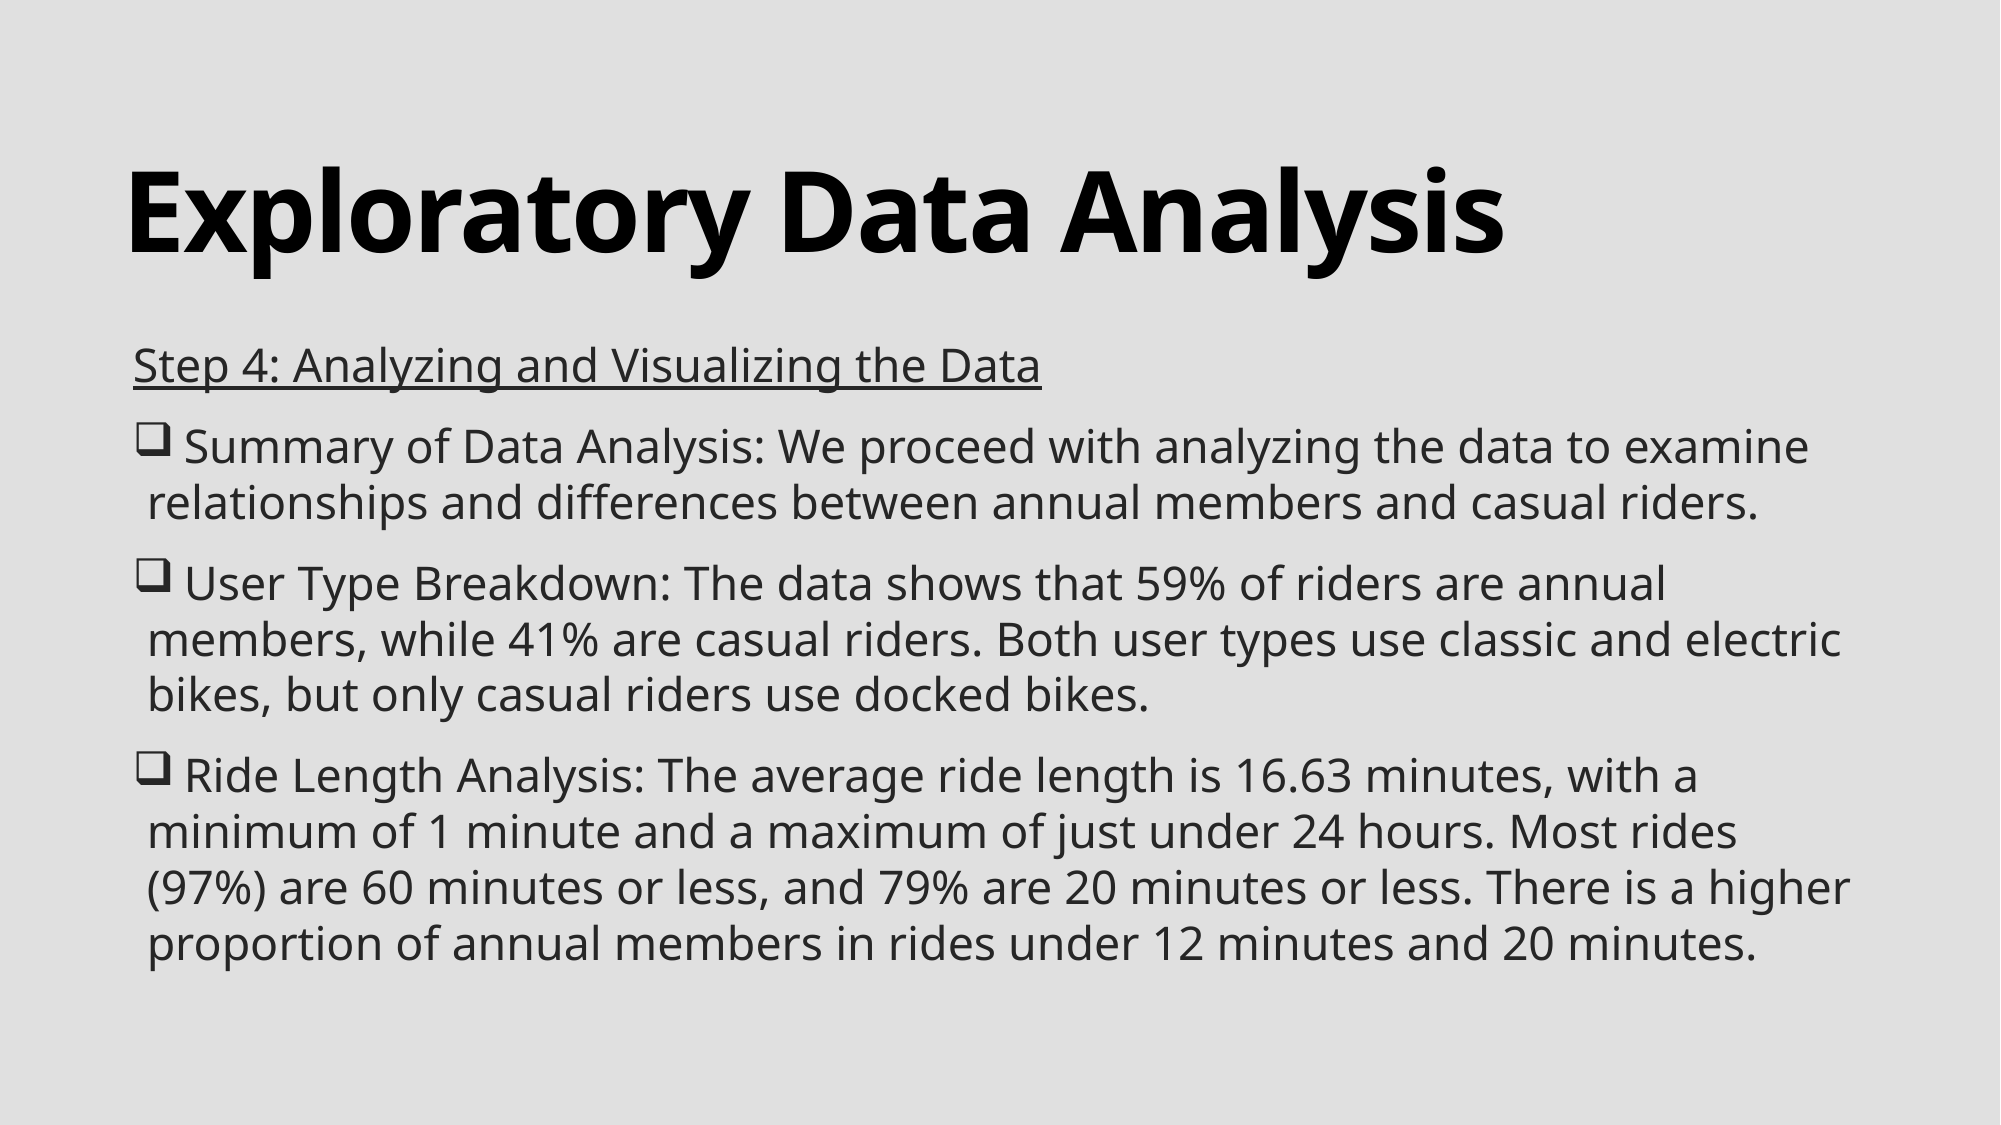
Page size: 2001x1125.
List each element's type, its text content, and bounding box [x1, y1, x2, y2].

title Exploratory Data Analysis [107, 81, 1875, 354]
list Step 4: Analyzing and Visualizing the Data Summary of Data Analysis: We proceed with analyzing the data to examine relationships and differences between annual members and casual riders. User Type Breakdown: The data shows that 59% of riders are annual members, while 41% are casual riders. Both user types use classic and electric bikes, but only casual riders use docked bikes. Ride Length Analysis: The average ride length is 16.63 minutes, with a minimum of 1 minute and a maximum of just under 24 hours. Most rides (97%) are 60 minutes or less, and 79% are 20 minutes or less. There is a higher proportion of annual members in rides under 12 minutes and 20 minutes. [117, 328, 1882, 1052]
